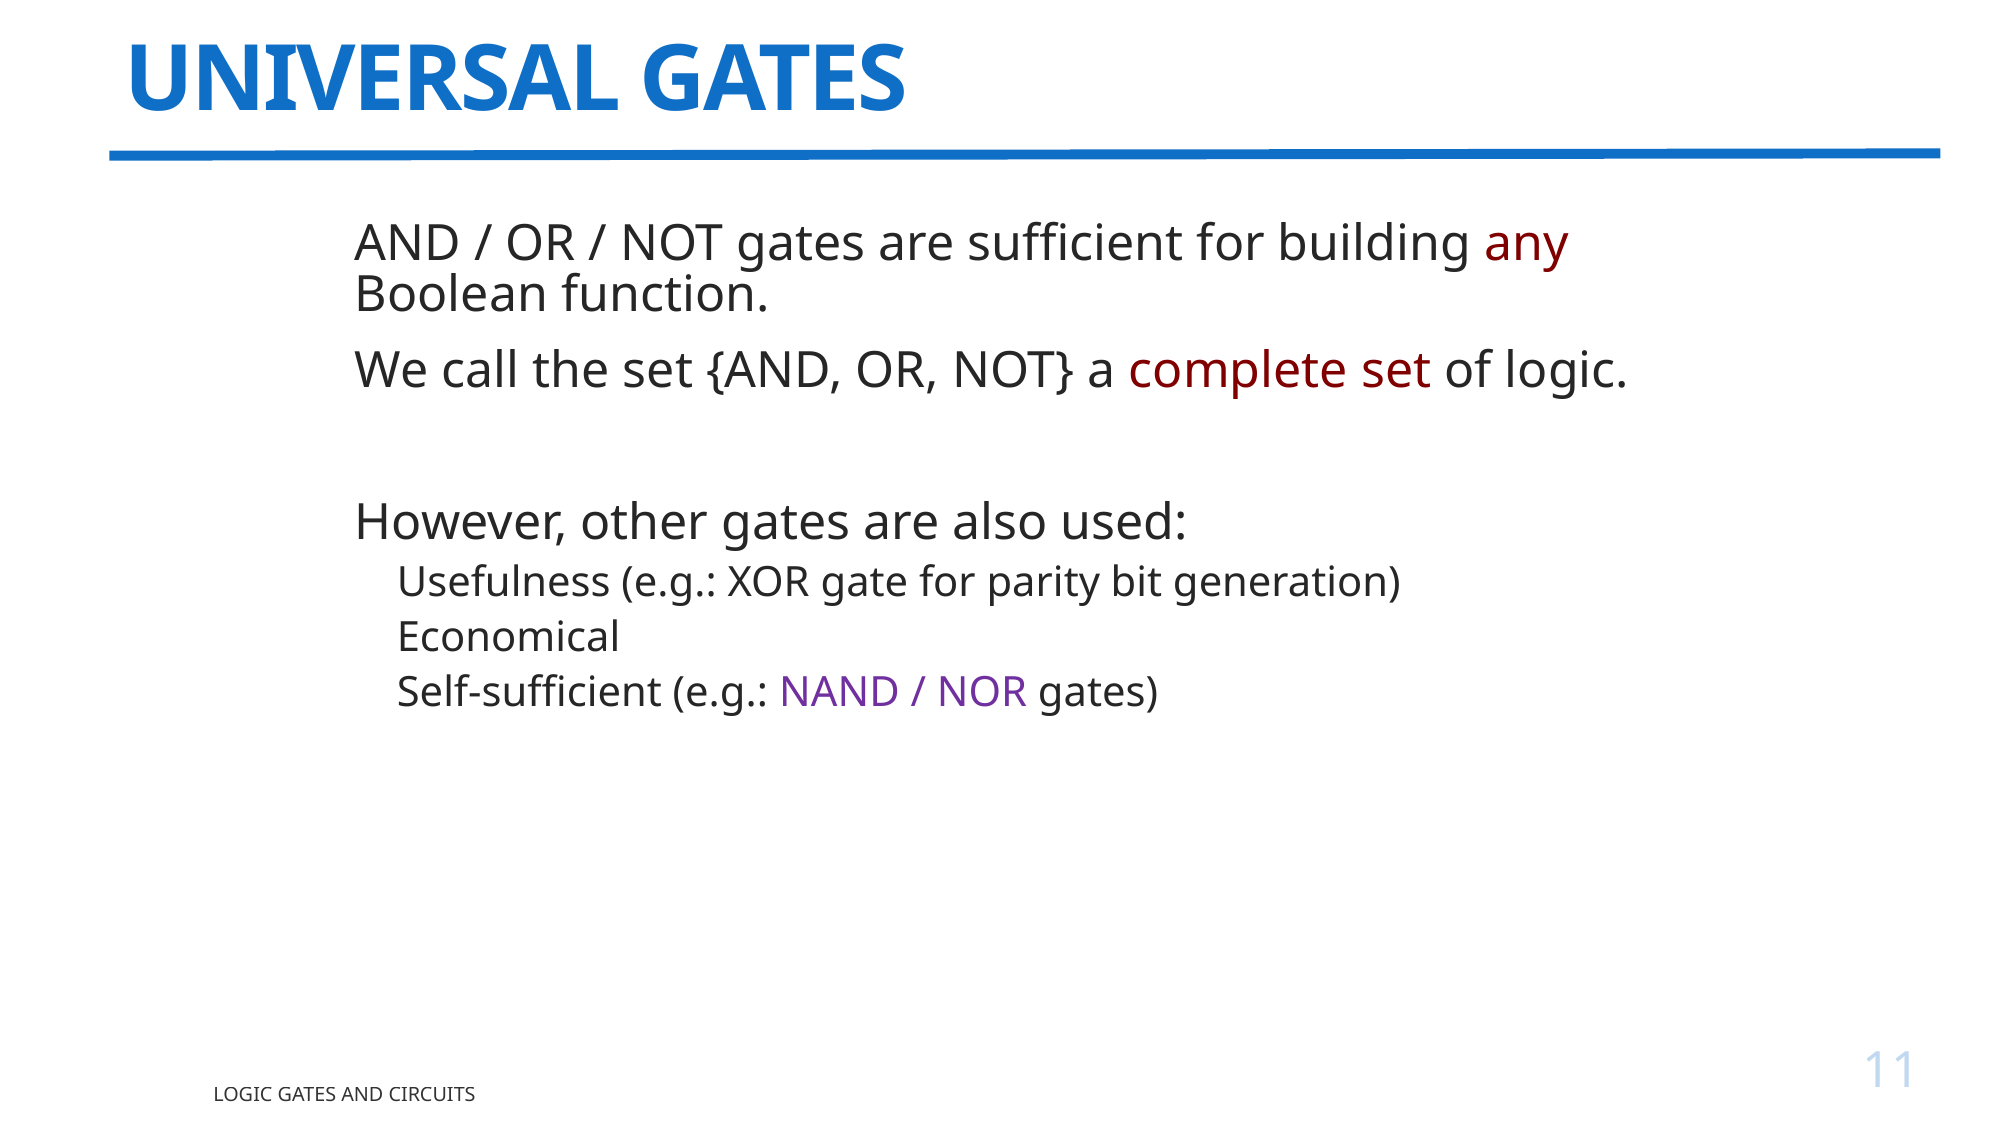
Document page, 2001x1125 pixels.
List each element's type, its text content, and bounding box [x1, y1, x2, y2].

list AND / OR / NOT gates are sufficient for building any Boolean function. We call the set {AND, OR, NOT} a complete set of logic. However, other gates are also used: Usefulness (e.g.: XOR gate for parity bit generation) Economical Self-sufficient (e.g.: NAND / NOR gates) [324, 212, 1675, 1006]
slide_number 11 [1739, 1050, 1935, 1113]
footer Logic Gates and Circuits [198, 1075, 1326, 1113]
title UNIVERSAL GATES [109, 12, 1877, 154]
